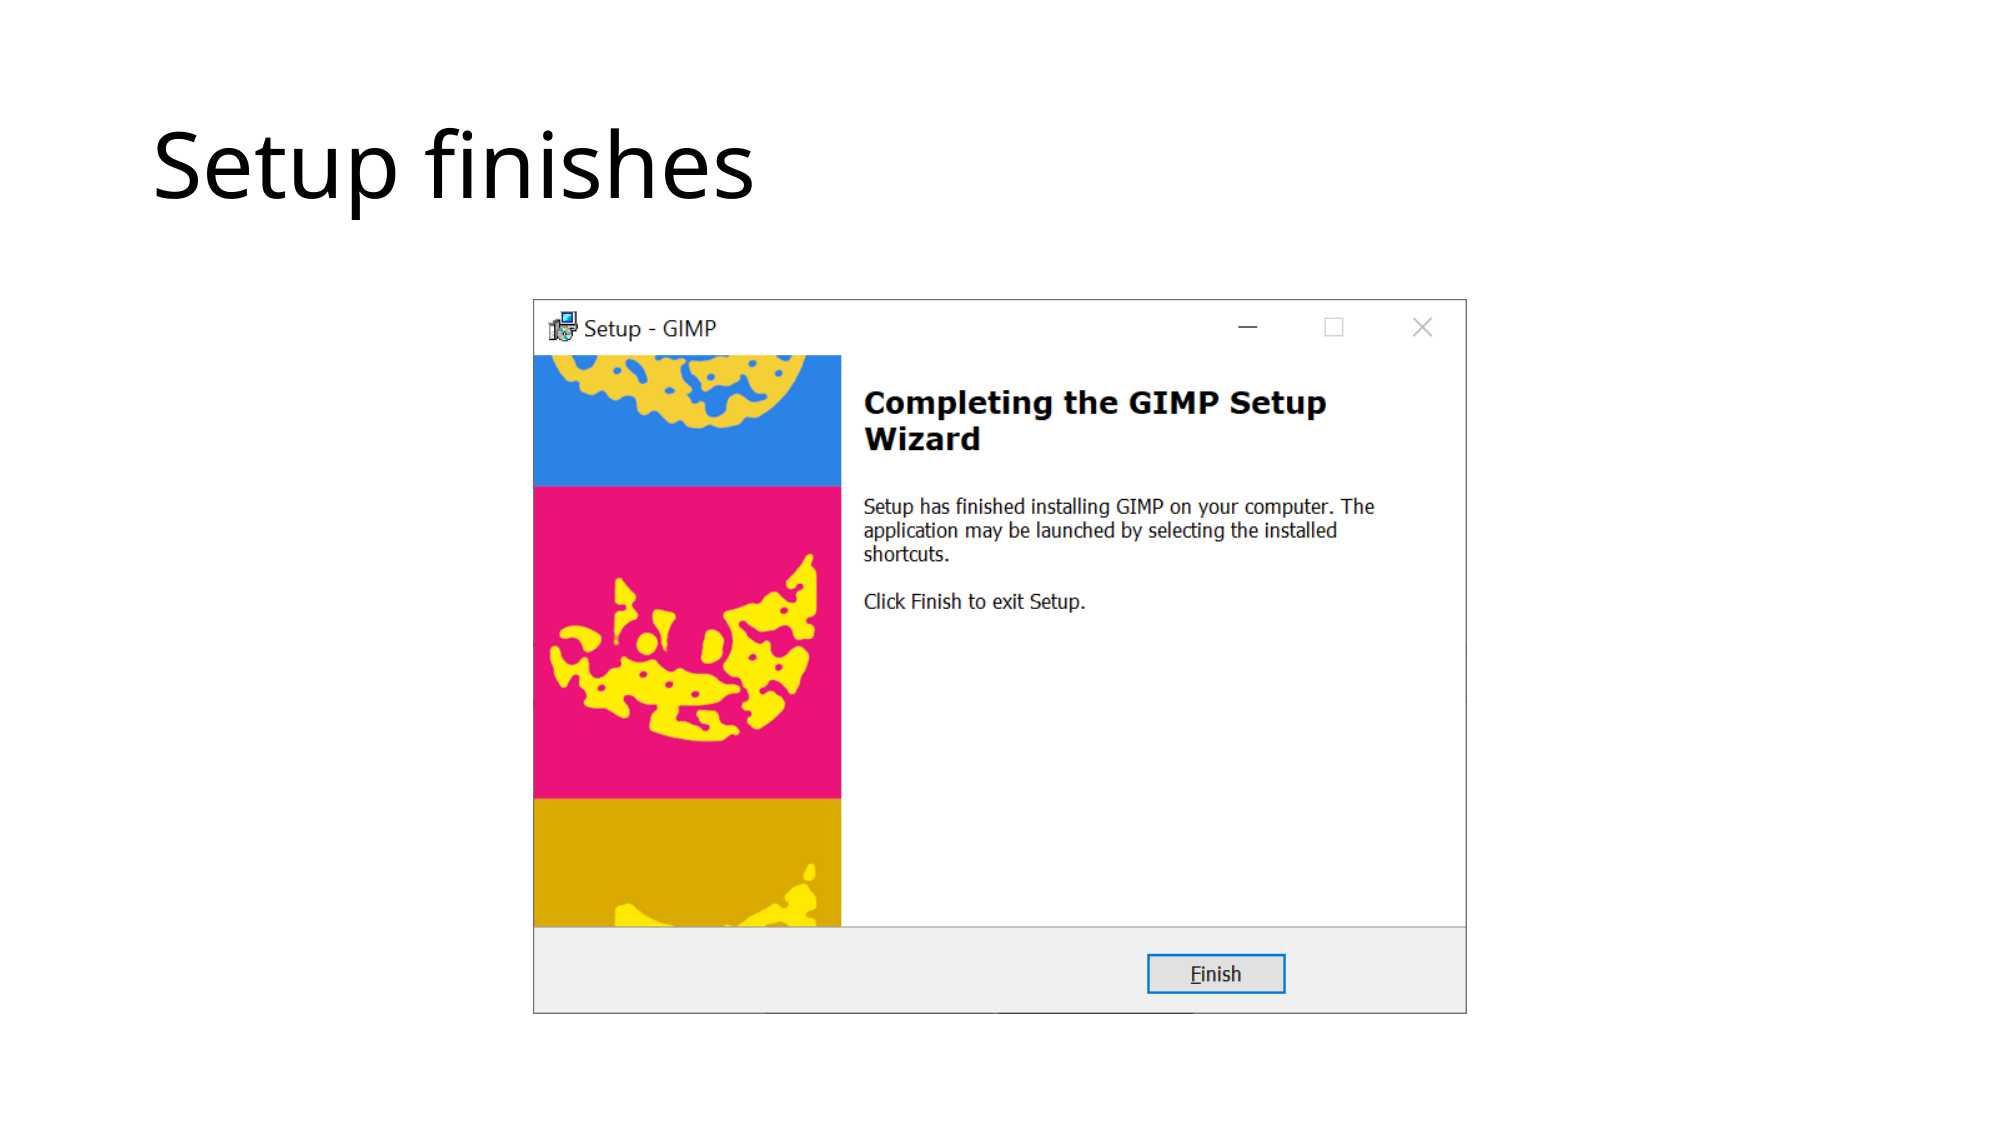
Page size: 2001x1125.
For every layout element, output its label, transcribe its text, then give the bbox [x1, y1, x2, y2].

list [533, 299, 1467, 1014]
title Setup finishes [137, 59, 1863, 278]
